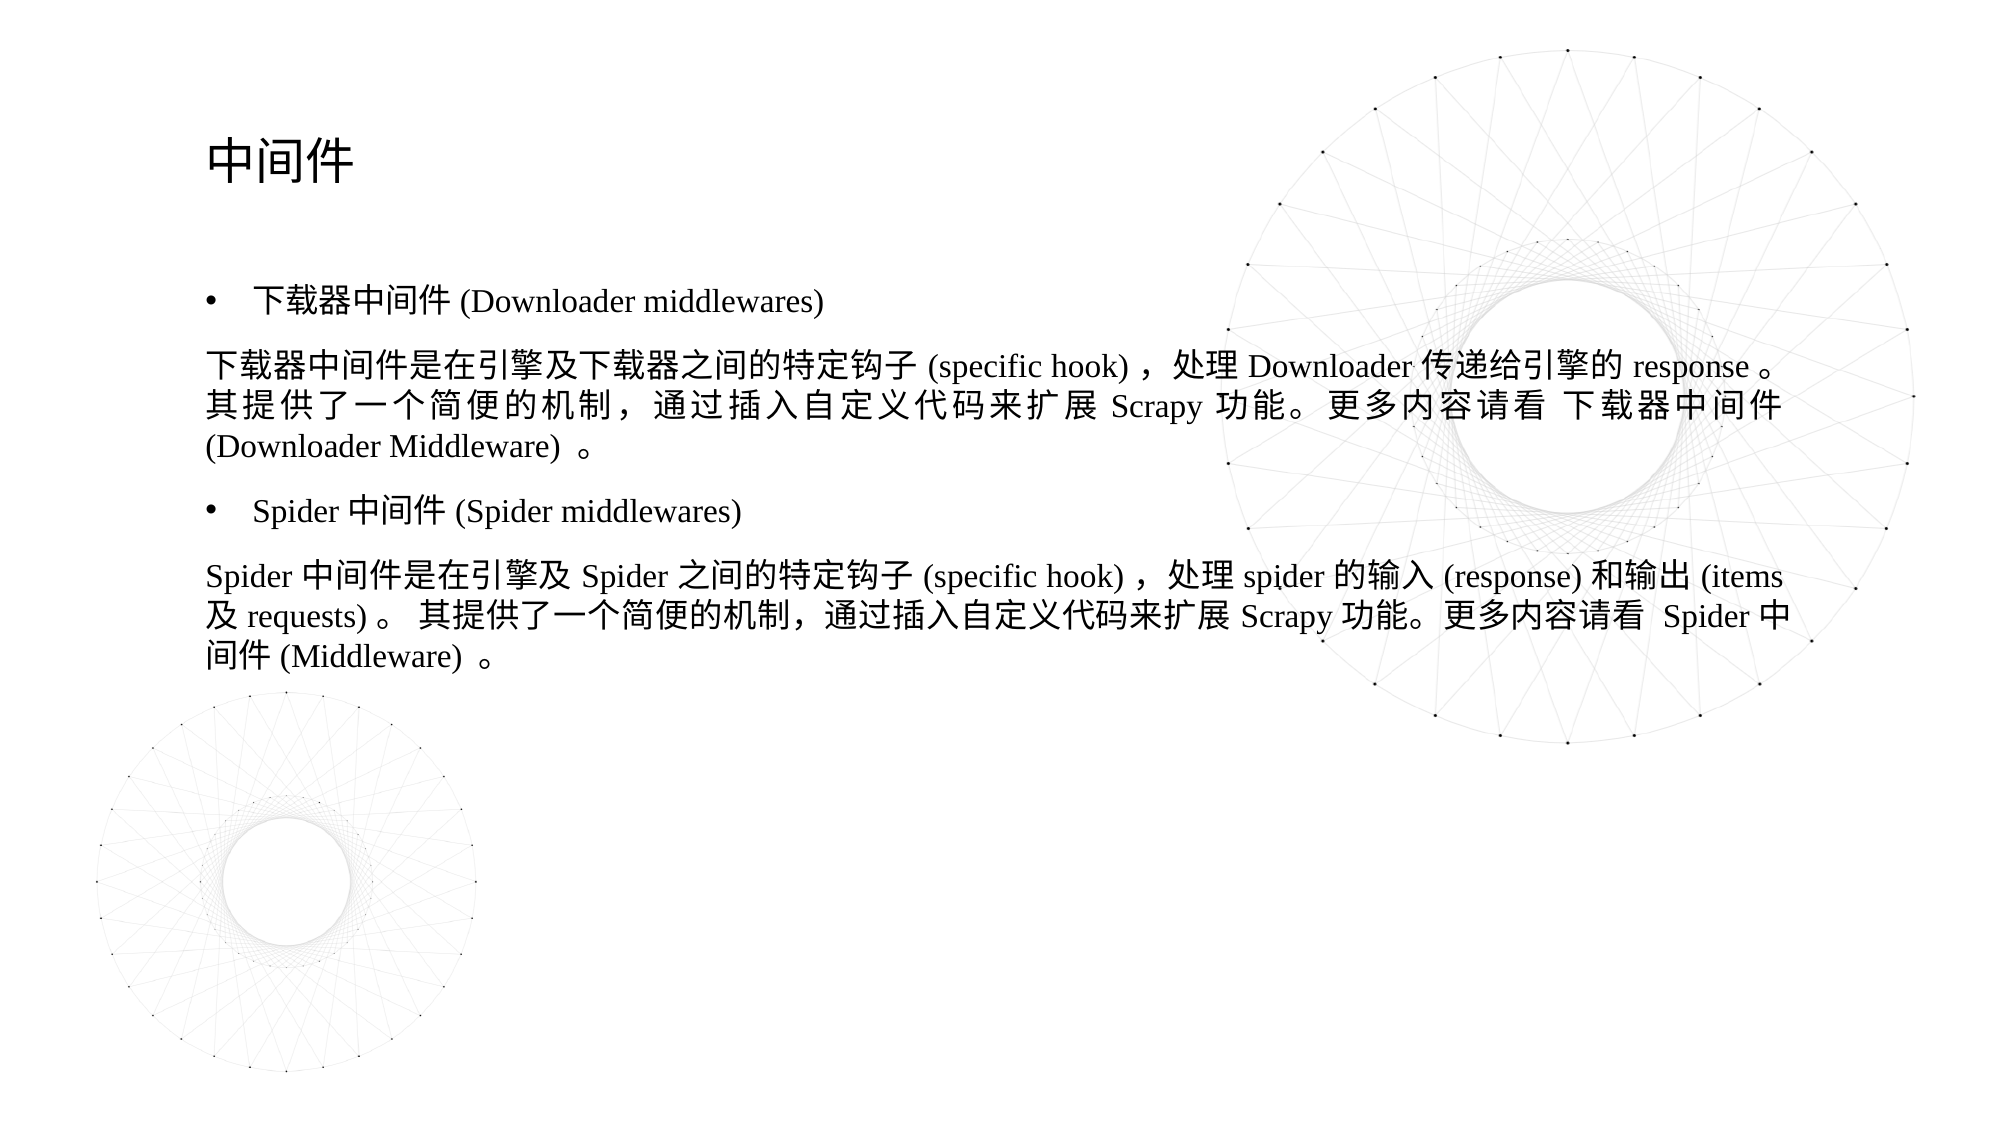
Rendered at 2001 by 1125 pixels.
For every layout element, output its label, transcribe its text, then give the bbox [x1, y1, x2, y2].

text_box 中间件 [190, 122, 1807, 197]
picture [91, 683, 488, 1080]
text_box 下载器中间件(Downloader middlewares) 下载器中间件是在引擎及下载器之间的特定钩子(specific hook)，处理Downloader传递给引擎的response。 其提供了一个简便的机制，通过插入自定义代码来扩展Scrapy功能。更多内容请看 下载器中间件(Downloader Middleware) 。 Spider中间件(Spider middlewares) Spider中间件是在引擎及Spider之间的特定钩子(specific hook)，处理spider的输入(response)和输出(items及requests)。 其提供了一个简便的机制，通过插入自定义代码来扩展Scrapy功能。更多内容请看 Spider中间件(Middleware) 。 [190, 272, 1807, 682]
picture [1350, 682, 1796, 759]
picture [1232, 33, 1936, 673]
